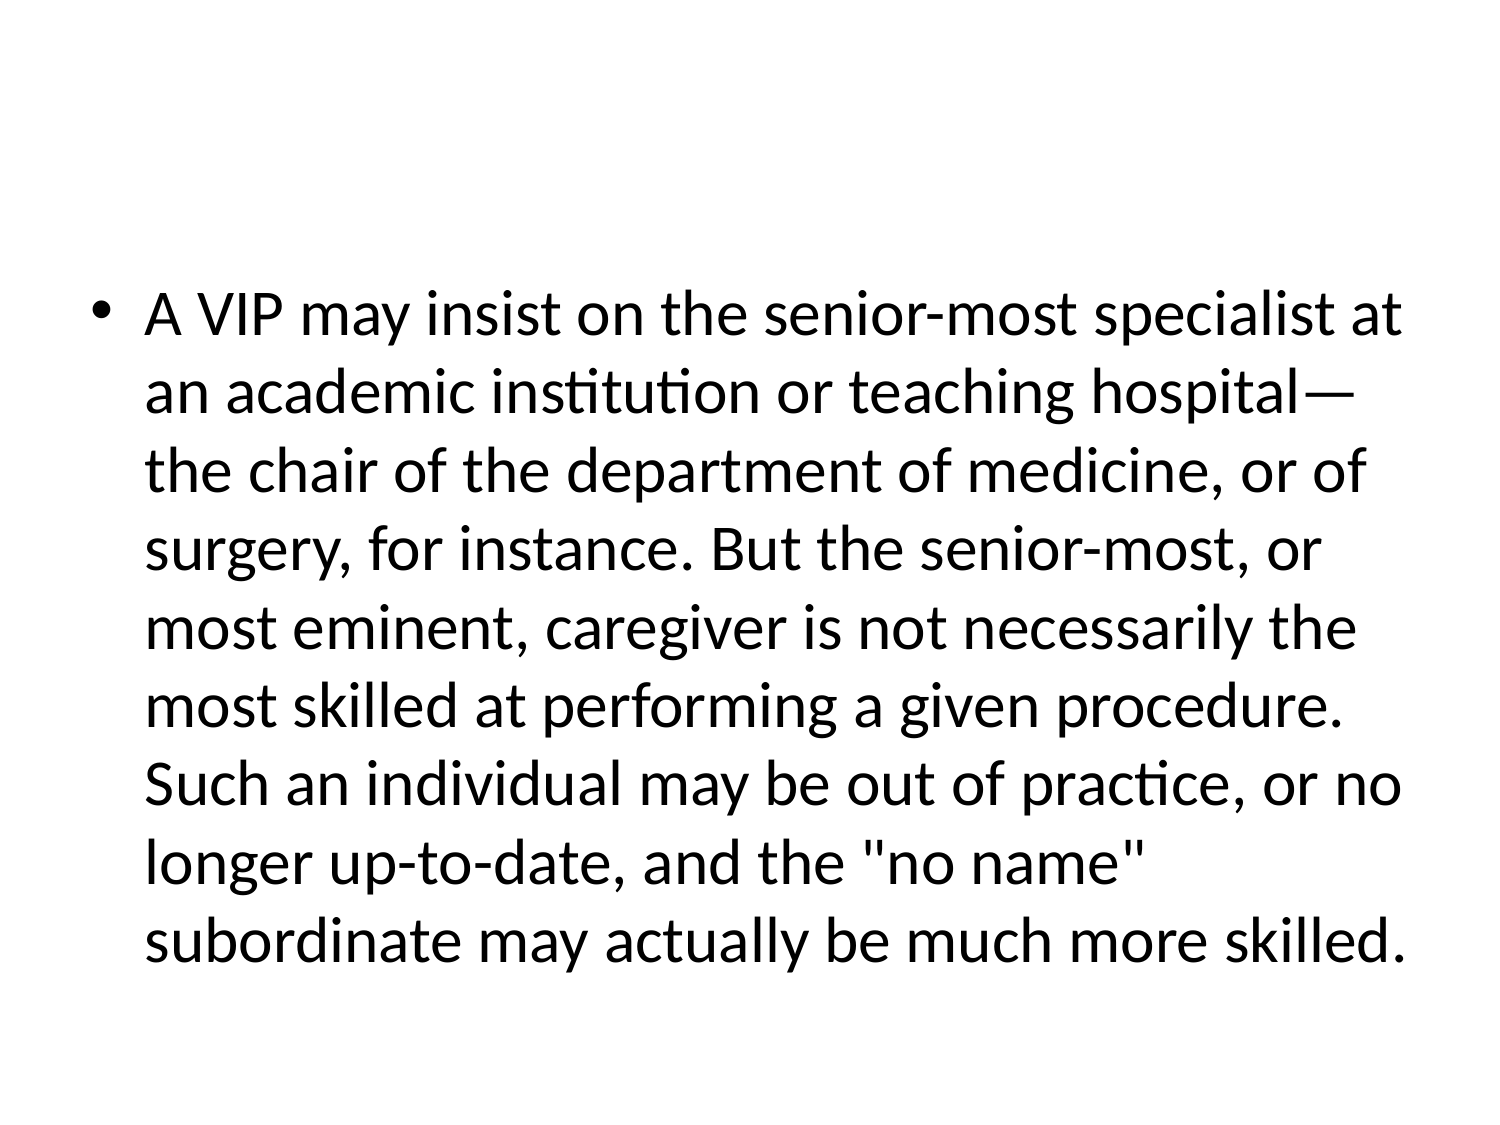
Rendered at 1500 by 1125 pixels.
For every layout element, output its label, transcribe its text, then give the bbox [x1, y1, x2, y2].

list A VIP may insist on the senior-most specialist at an academic institution or teaching hospital—the chair of the department of medicine, or of surgery, for instance. But the senior-most, or most eminent, caregiver is not necessarily the most skilled at performing a given procedure. Such an individual may be out of practice, or no longer up-to-date, and the "no name" subordinate may actually be much more skilled. [75, 262, 1425, 1005]
